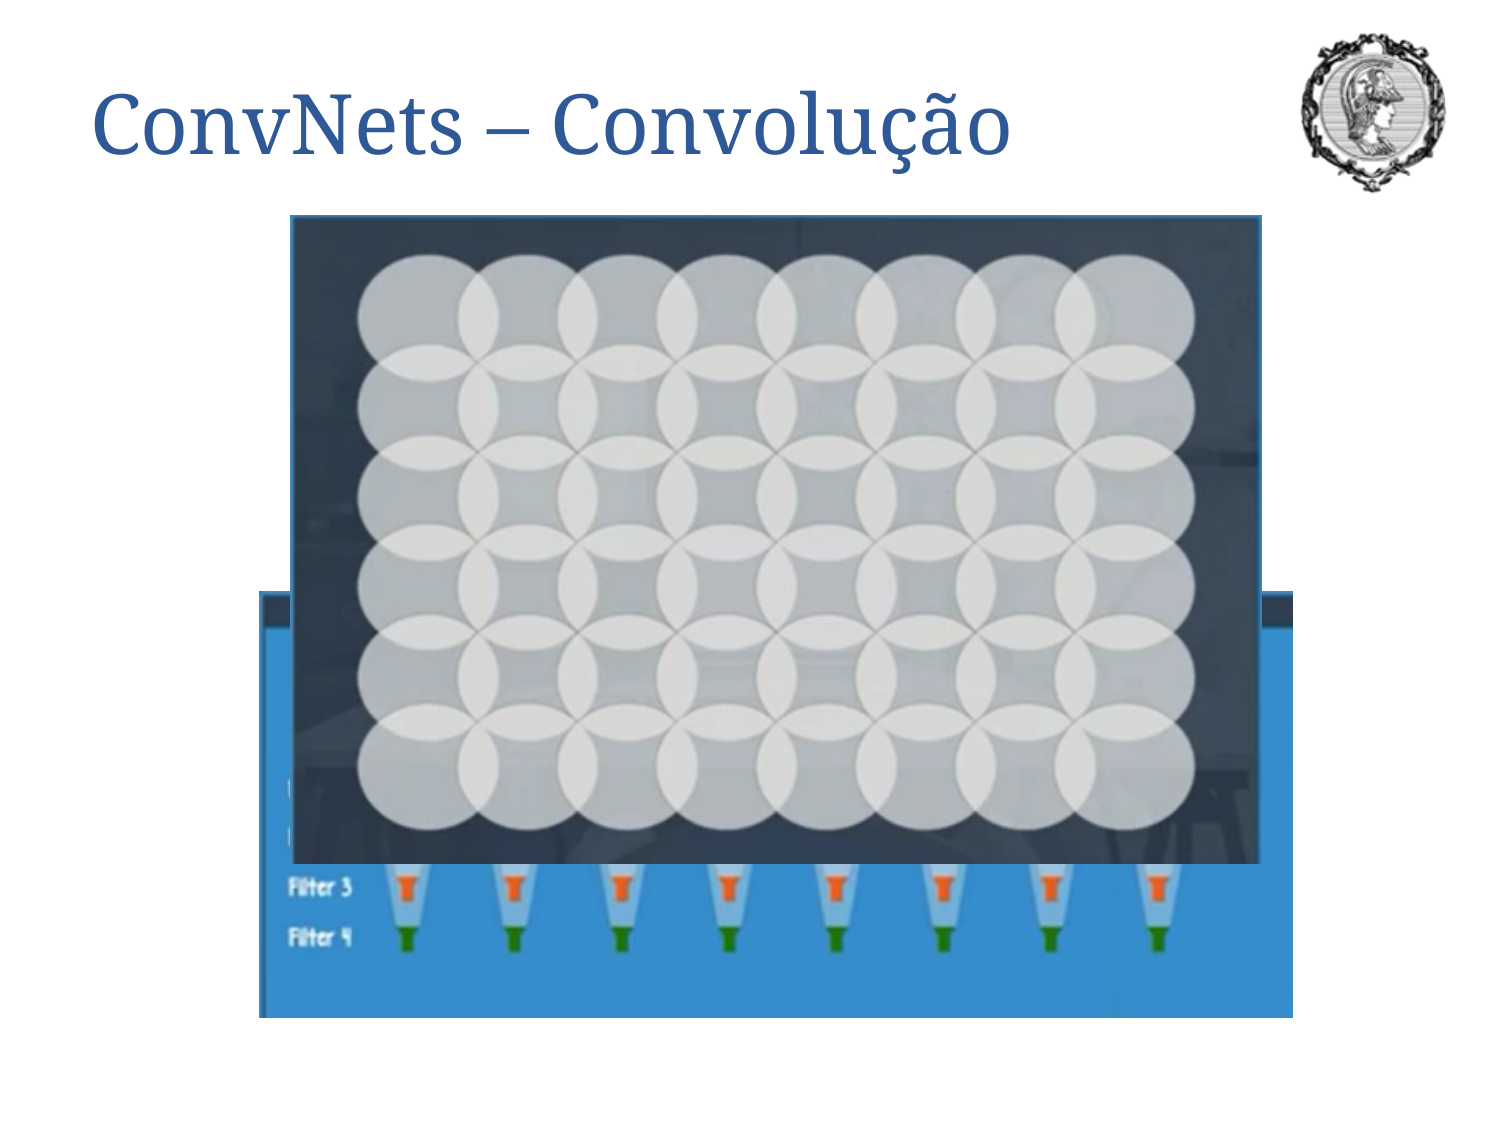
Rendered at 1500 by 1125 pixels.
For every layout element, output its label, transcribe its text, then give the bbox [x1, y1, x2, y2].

picture [259, 214, 1293, 1018]
picture [1291, 27, 1455, 197]
title ConvNets – Convolução [75, 45, 1286, 179]
